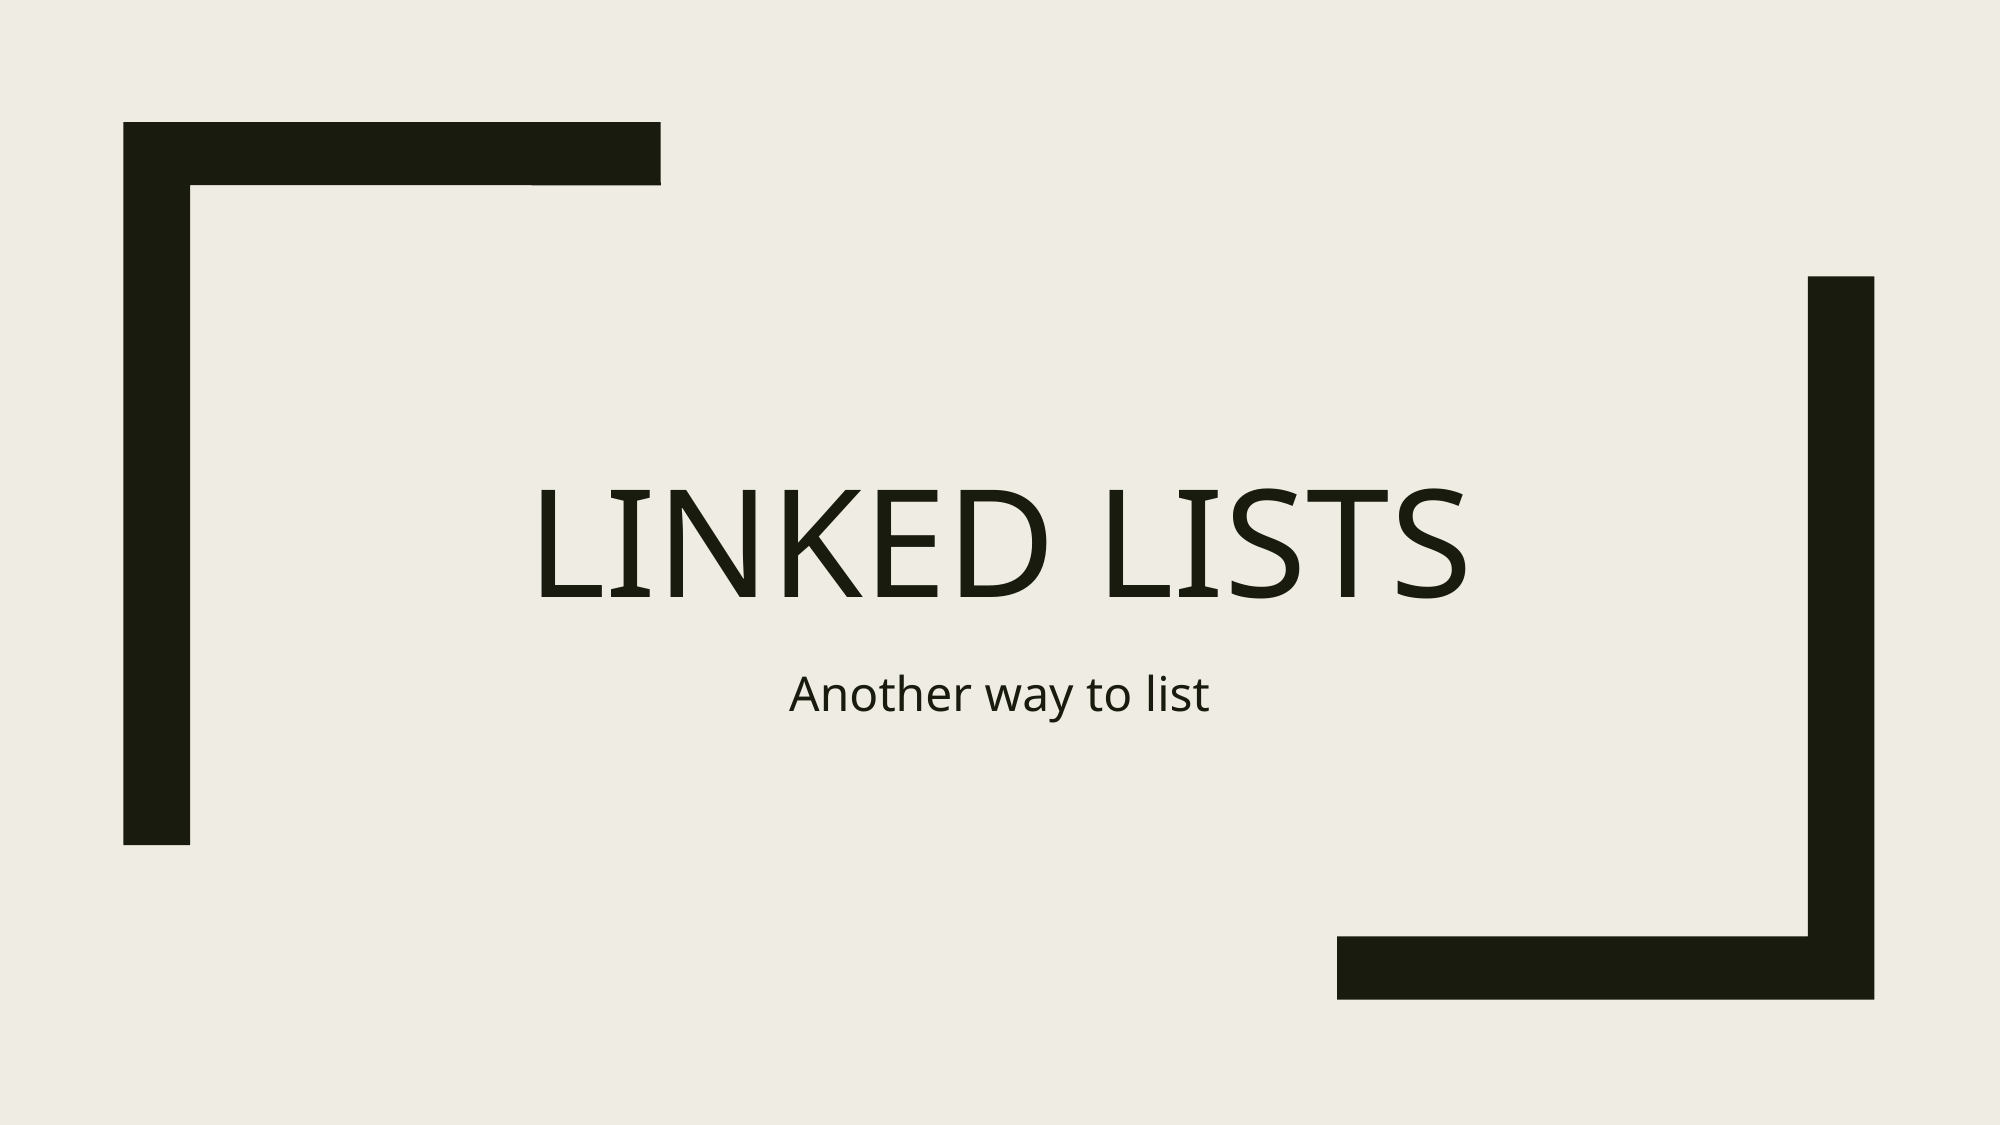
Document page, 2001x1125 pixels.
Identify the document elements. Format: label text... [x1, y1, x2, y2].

subtitle Another way to list [439, 649, 1561, 828]
title Linked lists [314, 293, 1686, 638]
